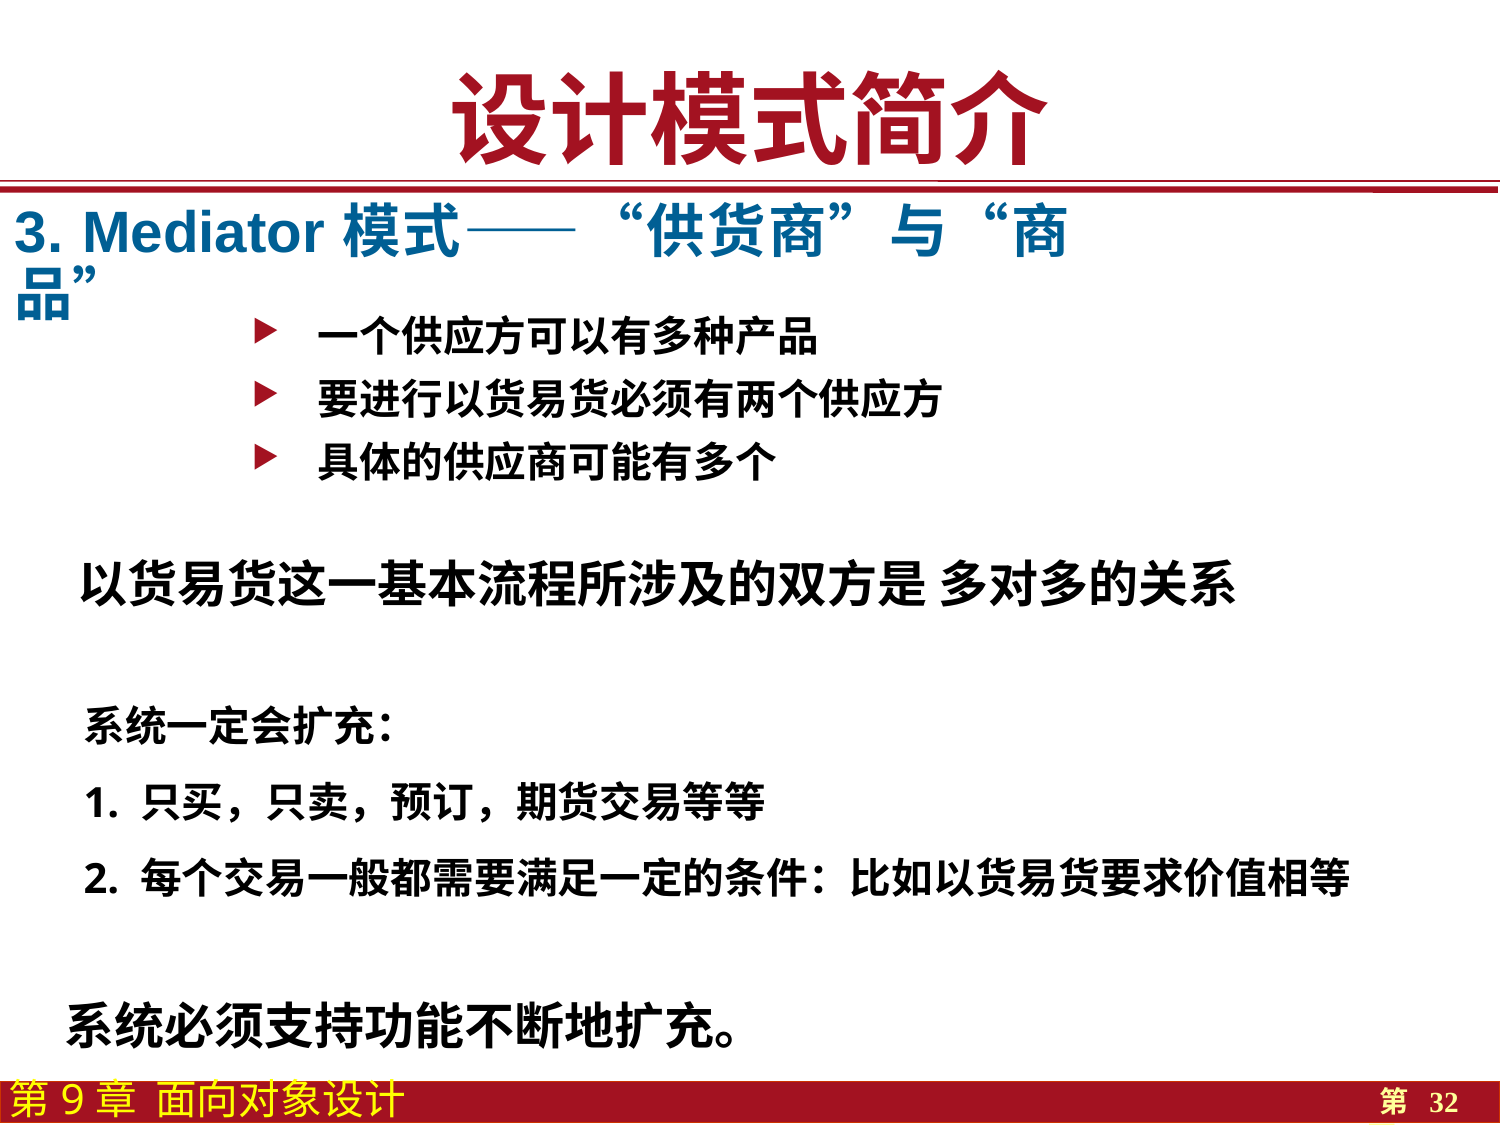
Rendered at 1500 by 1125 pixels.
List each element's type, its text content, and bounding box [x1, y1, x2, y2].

text_box 3. Mediator模式——“供货商”与“商品” [0, 195, 1085, 336]
text_box 系统一定会扩充： 1. 只买，只卖，预订，期货交易等等 2. 每个交易一般都需要满足一定的条件：比如以货易货要求价值相等 [68, 687, 1455, 933]
text_box 系统必须支持功能不断地扩充。 [49, 987, 1113, 1063]
text_box 以货易货这一基本流程所涉及的双方是 多对多的关系 [62, 545, 1421, 620]
list 一个供应方可以有多种产品 要进行以货易货必须有两个供应方 具体的供应商可能有多个 [251, 336, 1054, 495]
text_box 设计模式简介 [254, 49, 1245, 185]
